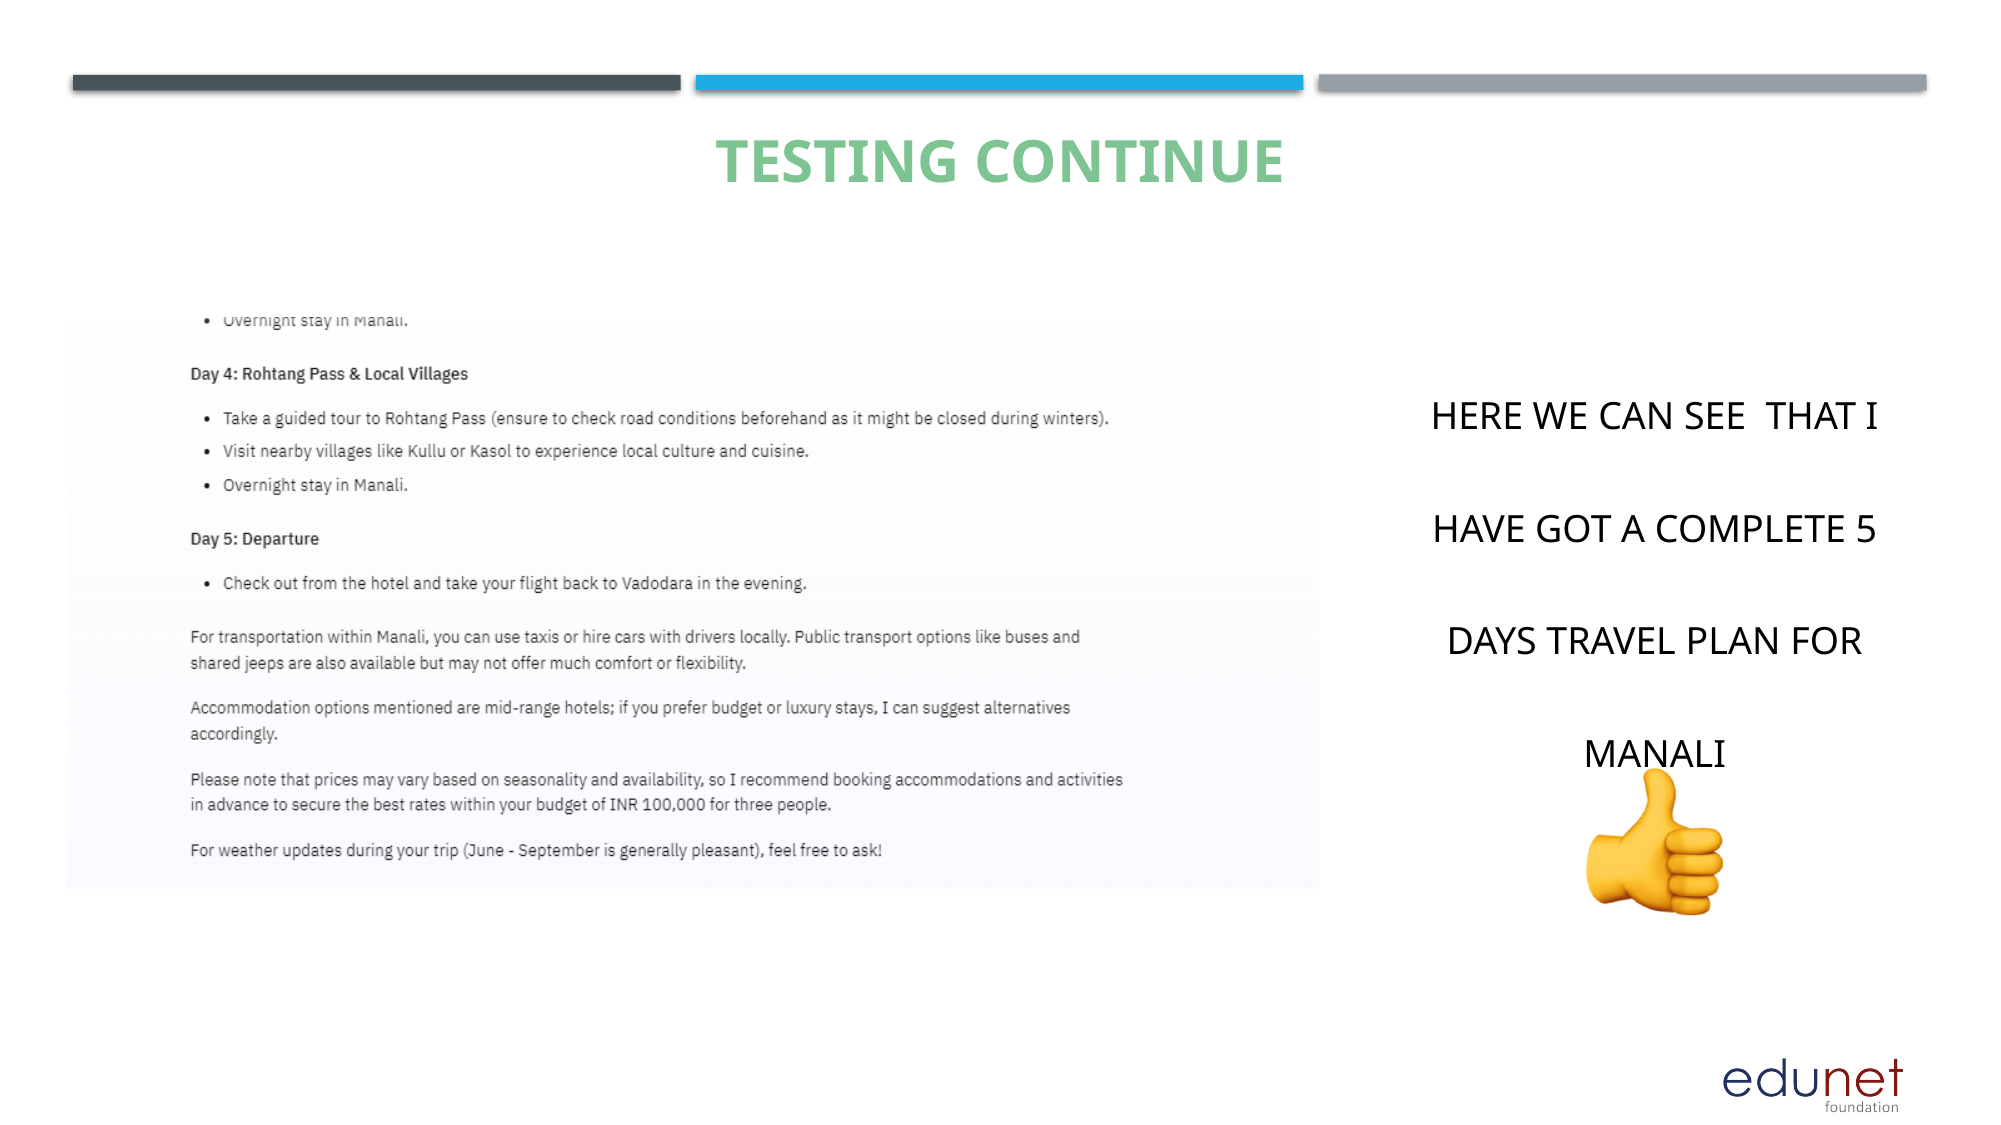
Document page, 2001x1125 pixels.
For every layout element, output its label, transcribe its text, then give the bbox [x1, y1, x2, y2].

text_box HERE WE CAN SEE THAT I HAVE GOT A COMPLETE 5 DAYS TRAVEL PLAN FOR MANALI [1404, 317, 1905, 782]
title TESTING CONTINUE [95, 115, 1905, 203]
picture [1719, 1056, 1905, 1116]
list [66, 316, 1321, 890]
picture [1580, 766, 1730, 916]
